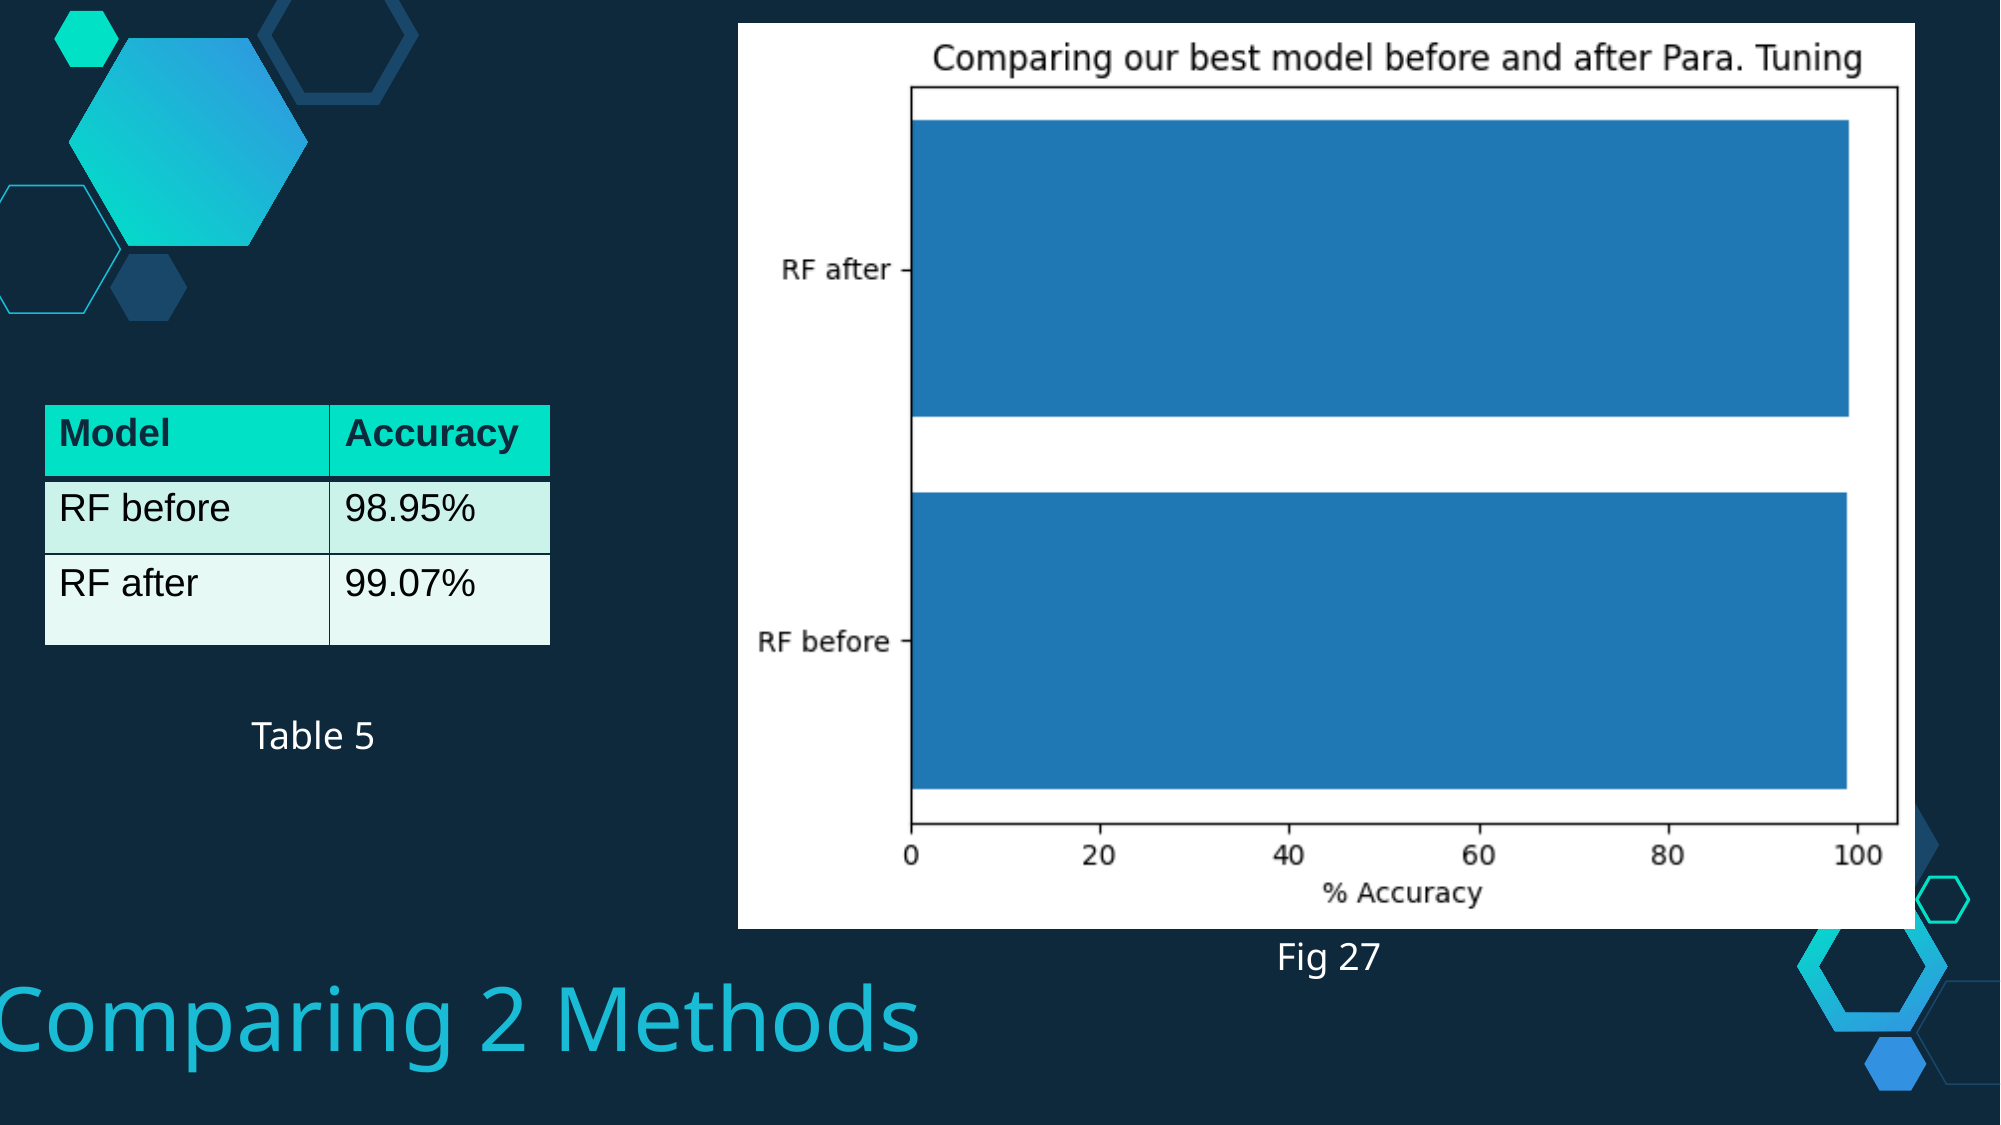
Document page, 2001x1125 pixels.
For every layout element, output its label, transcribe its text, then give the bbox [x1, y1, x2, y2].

table_cell 99.07% [330, 555, 550, 645]
table_header Model [45, 405, 329, 476]
text_box Table 5 [120, 683, 507, 786]
text_box Fig 27 [1227, 937, 1440, 1007]
picture [738, 23, 1916, 929]
table_cell RF before [45, 482, 329, 553]
table_header Accuracy [330, 405, 550, 476]
text_box Comparing 2 Methods [0, 965, 1122, 1068]
table_cell RF after [45, 555, 329, 645]
table_cell 98.95% [330, 482, 550, 553]
